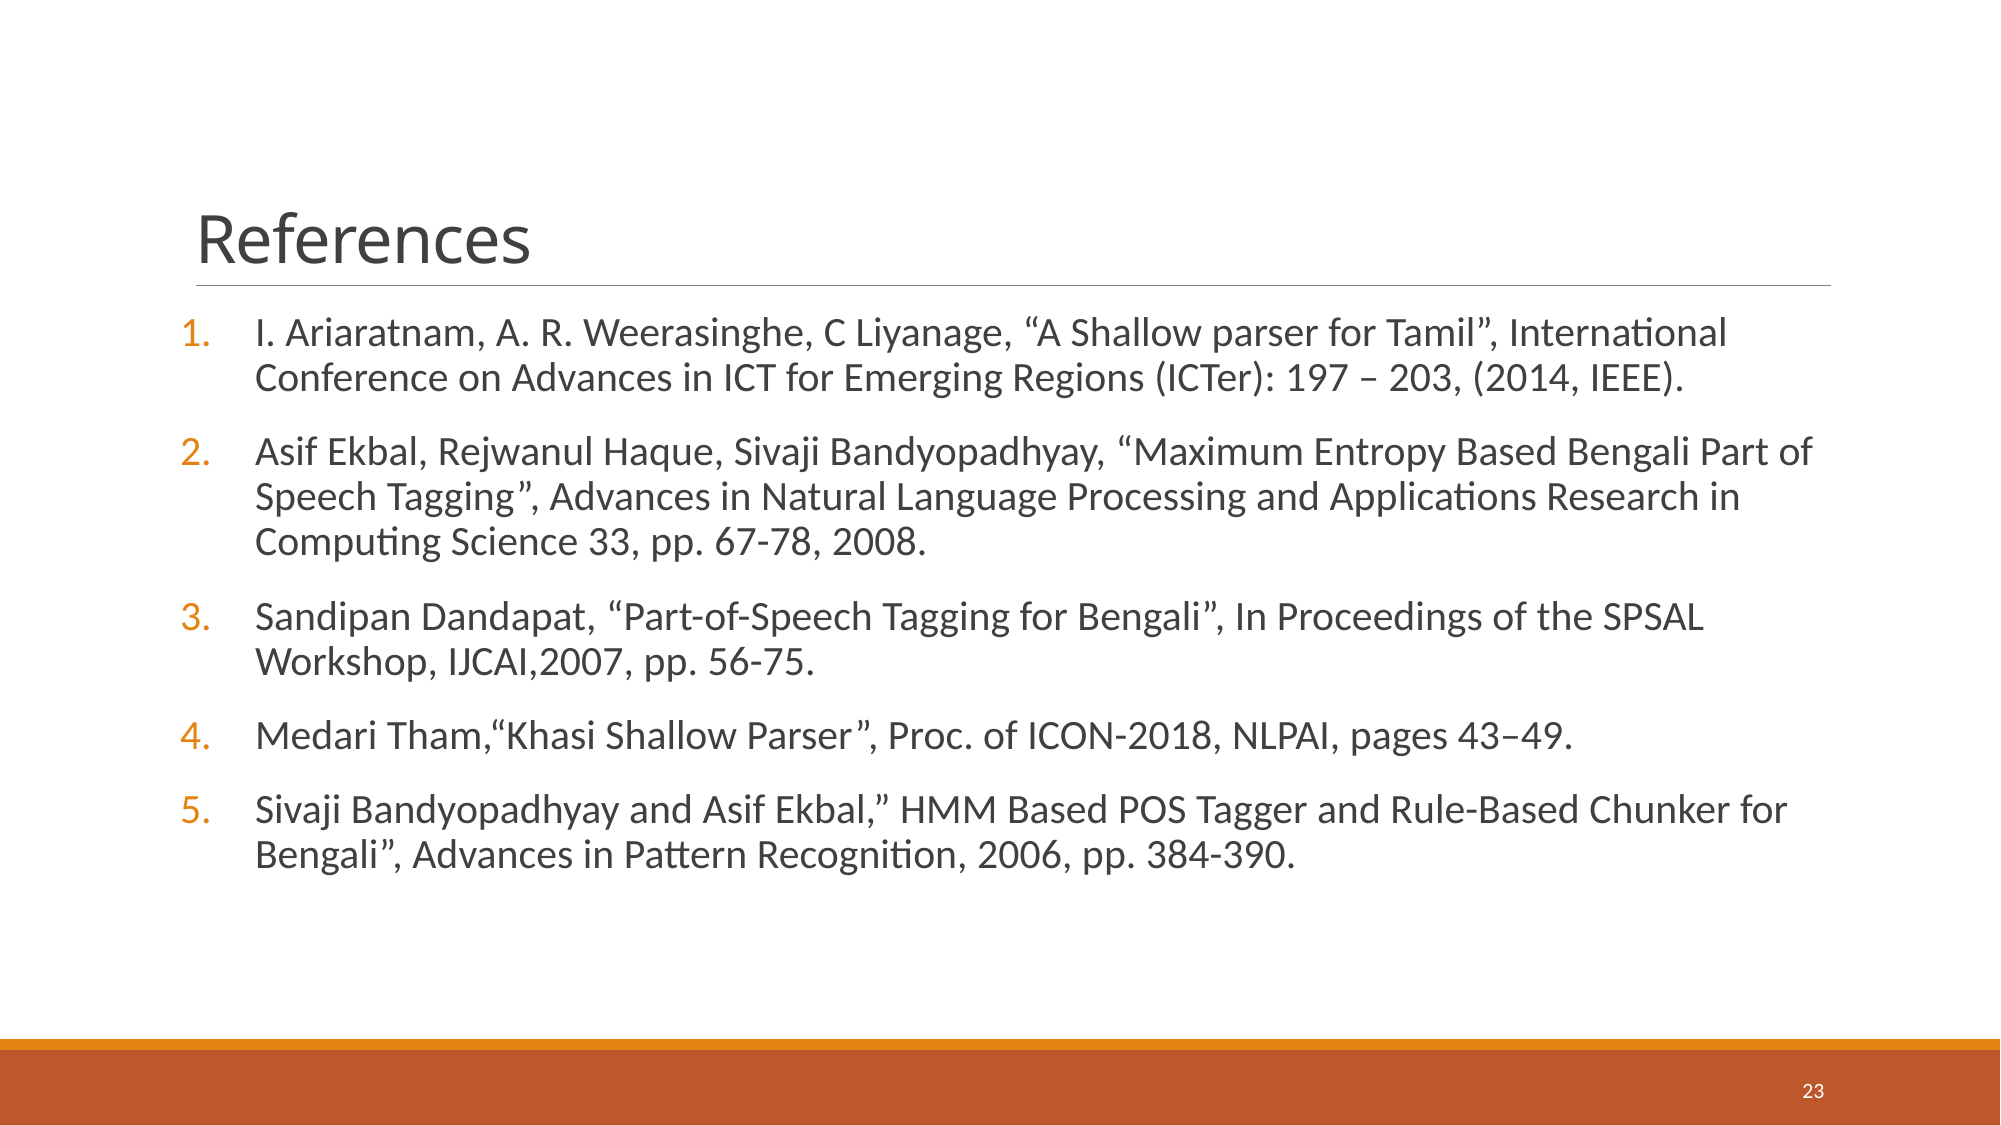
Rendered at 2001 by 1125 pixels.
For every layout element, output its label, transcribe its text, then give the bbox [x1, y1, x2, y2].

list I. Ariaratnam, A. R. Weerasinghe, C Liyanage, “A Shallow parser for Tamil”, International Conference on Advances in ICT for Emerging Regions (ICTer): 197 – 203, (2014, IEEE). Asif Ekbal, Rejwanul Haque, Sivaji Bandyopadhyay, “Maximum Entropy Based Bengali Part of Speech Tagging”, Advances in Natural Language Processing and Applications Research in Computing Science 33, pp. 67-78, 2008. Sandipan Dandapat, “Part-of-Speech Tagging for Bengali”, In Proceedings of the SPSAL Workshop, IJCAI,2007, pp. 56-75. Medari Tham,“Khasi Shallow Parser”, Proc. of ICON-2018, NLPAI, pages 43–49. Sivaji Bandyopadhyay and Asif Ekbal,” HMM Based POS Tagger and Rule-Based Chunker for Bengali”, Advances in Pattern Recognition, 2006, pp. 384-390. [180, 302, 1830, 963]
slide_number 23 [1624, 1059, 1840, 1120]
title References [180, 47, 1830, 285]
